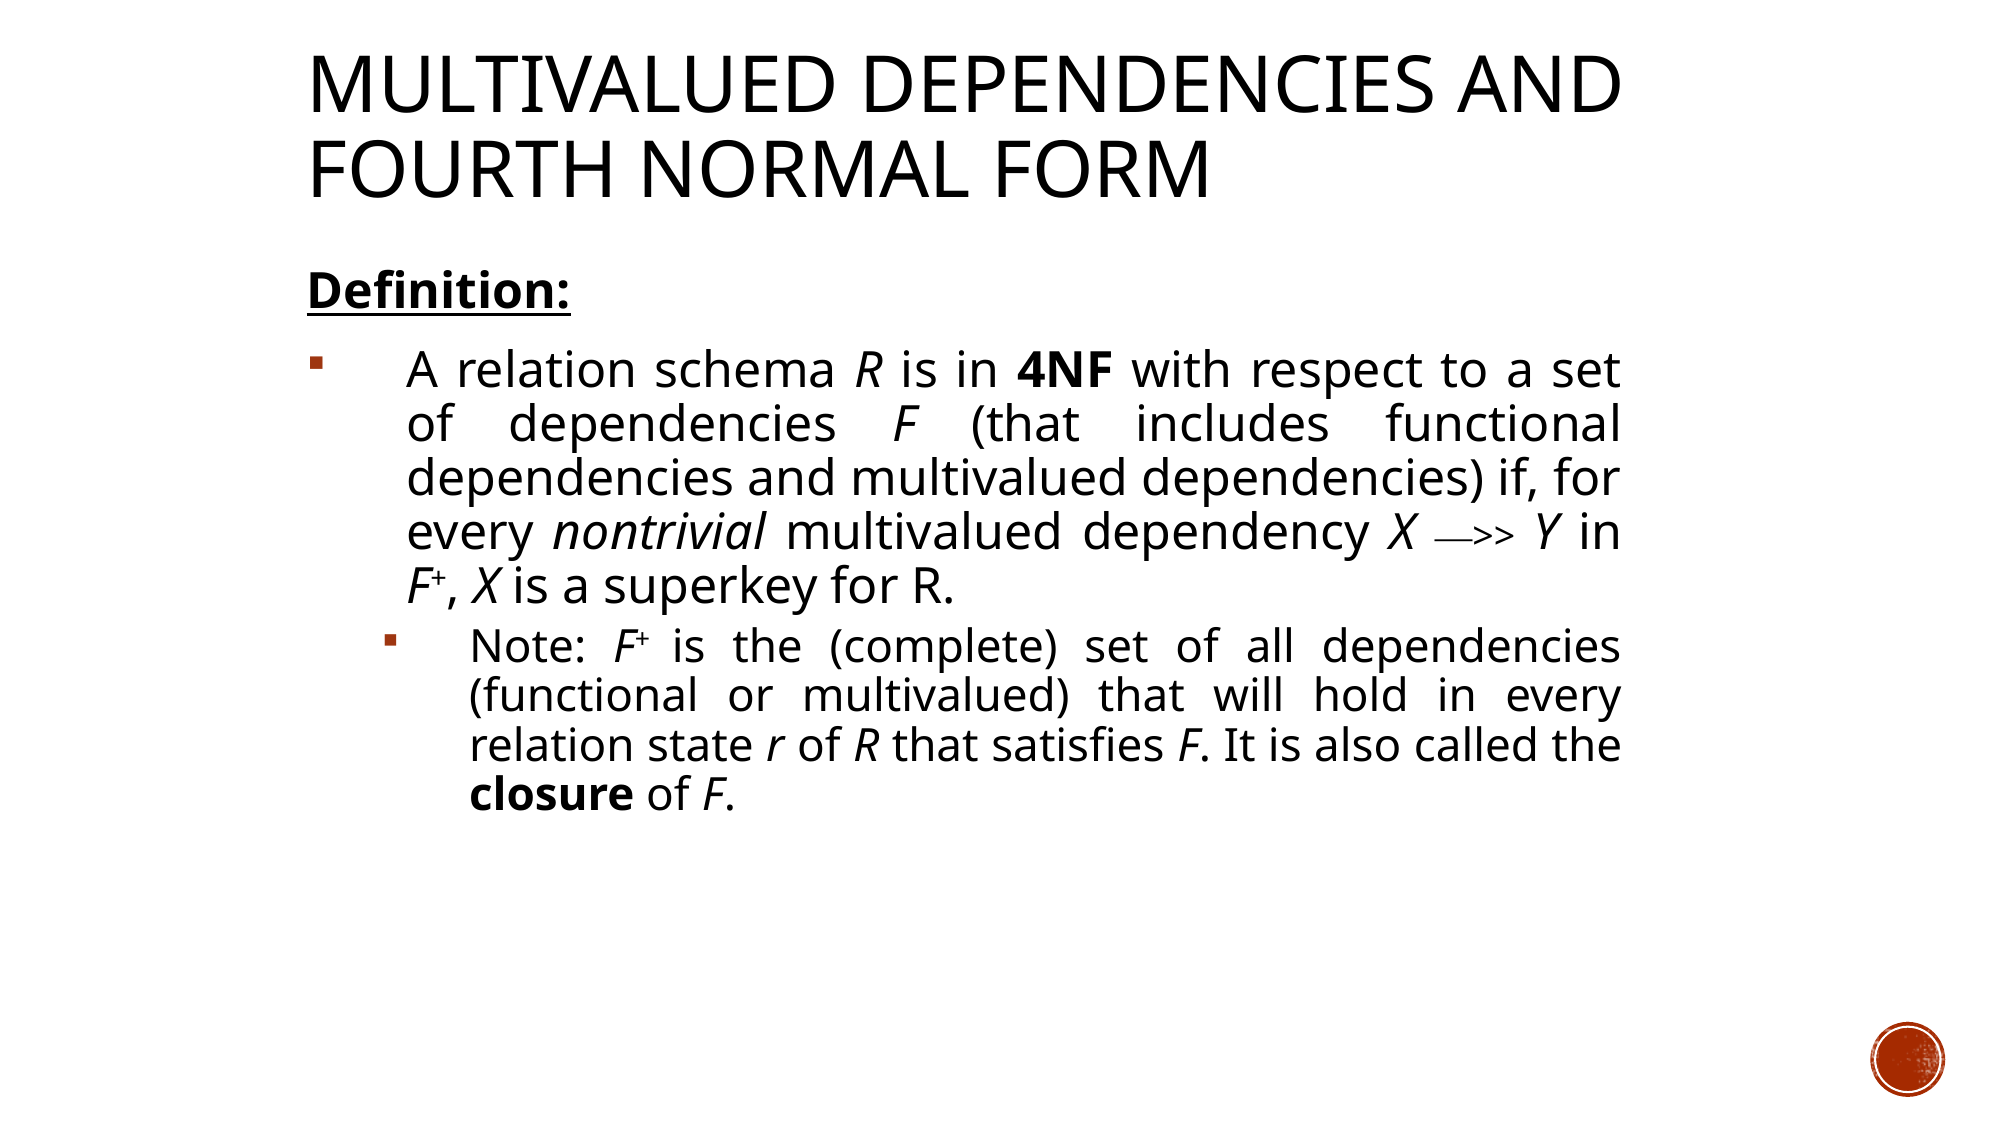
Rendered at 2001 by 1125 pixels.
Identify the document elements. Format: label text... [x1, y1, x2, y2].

title Multivalued Dependencies and Fourth Normal Form [291, 35, 1721, 223]
list Definition: A relation schema R is in 4NF with respect to a set of dependencies F (that includes functional dependencies and multivalued dependencies) if, for every nontrivial multivalued dependency X —>> Y in F+, X is a superkey for R. Note: F+ is the (complete) set of all dependencies (functional or multivalued) that will hold in every relation state r of R that satisfies F. It is also called the closure of F. [291, 258, 1638, 1038]
